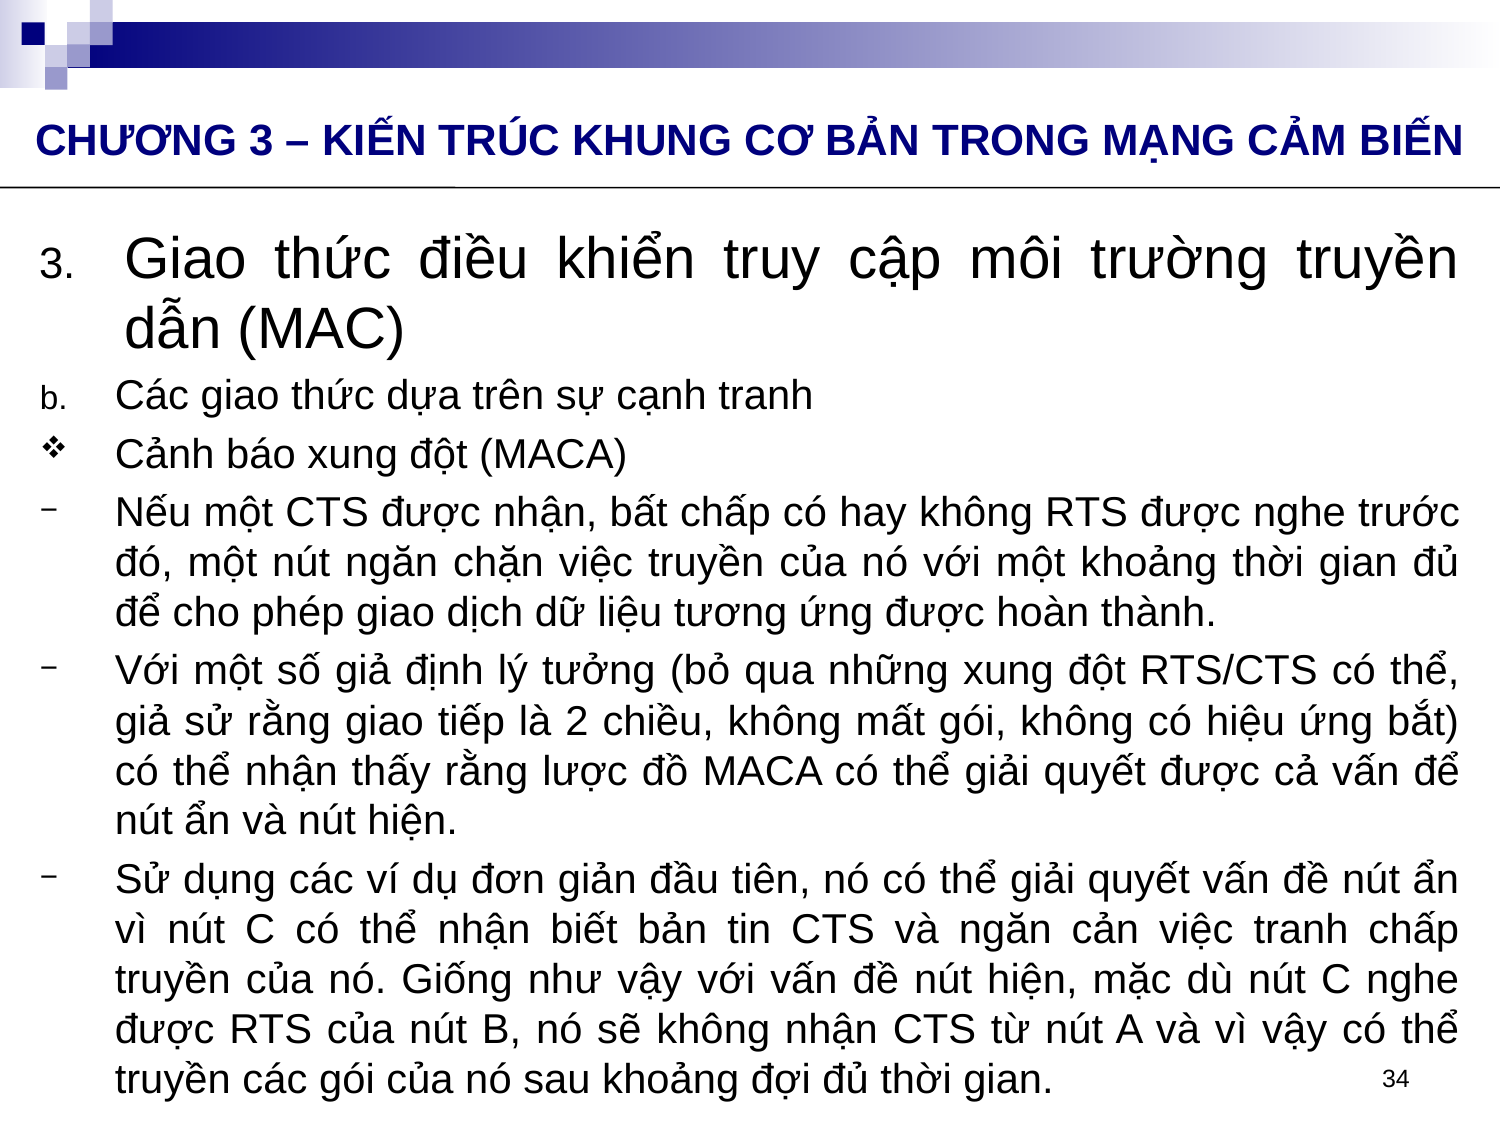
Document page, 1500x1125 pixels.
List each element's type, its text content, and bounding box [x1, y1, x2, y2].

text_box CHƯƠNG 3 – KIẾN TRÚC KHUNG CƠ BẢN TRONG MẠNG CẢM BIẾN [0, 87, 1500, 188]
text_box Giao thức điều khiển truy cập môi trường truyền dẫn (MAC) Các giao thức dựa trên sự cạnh tranh Cảnh báo xung đột (MACA) Nếu một CTS được nhận, bất chấp có hay không RTS được nghe trước đó, một nút ngăn chặn việc truyền của nó với một khoảng thời gian đủ để cho phép giao dịch dữ liệu tương ứng được hoàn thành. Với một số giả định lý tưởng (bỏ qua những xung đột RTS/CTS có thể, giả sử rằng giao tiếp là 2 chiều, không mất gói, không có hiệu ứng bắt) có thể nhận thấy rằng lược đồ MACA có thể giải quyết được cả vấn để nút ẩn và nút hiện. Sử dụng các ví dụ đơn giản đầu tiên, nó có thể giải quyết vấn đề nút ẩn vì nút C có thể nhận biết bản tin CTS và ngăn cản việc tranh chấp truyền của nó. Giống như vậy với vấn đề nút hiện, mặc dù nút C nghe được RTS của nút B, nó sẽ không nhận CTS từ nút A và vì vậy có thể truyền các gói của nó sau khoảng đợi đủ thời gian. [24, 212, 1475, 1075]
slide_number 34 [1074, 1075, 1426, 1101]
